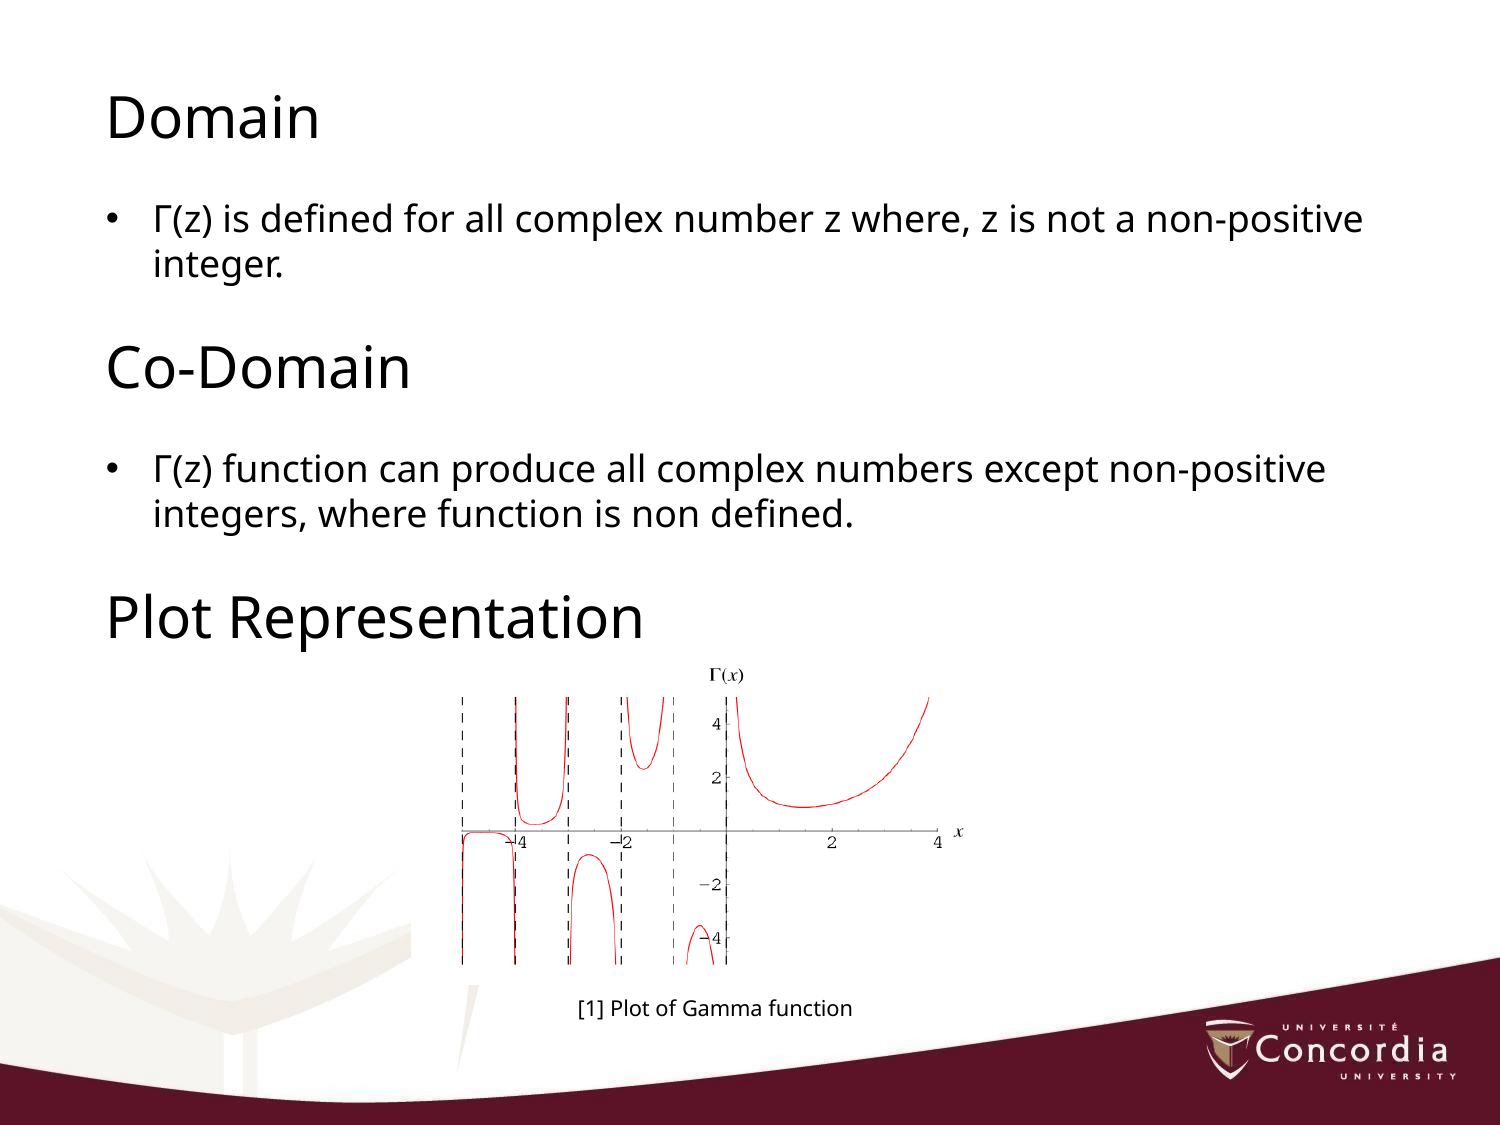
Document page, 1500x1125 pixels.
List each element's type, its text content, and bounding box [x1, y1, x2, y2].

picture [411, 652, 979, 985]
text_box [1] Plot of Gamma function [562, 987, 1018, 1029]
picture [0, 0, 1500, 1125]
text_box Domain Γ(z) is defined for all complex number z where, z is not a non-positive integer. Co-Domain Γ(z) function can produce all complex numbers except non-positive integers, where function is non defined. Plot Representation PG 3. [91, 72, 1409, 1125]
